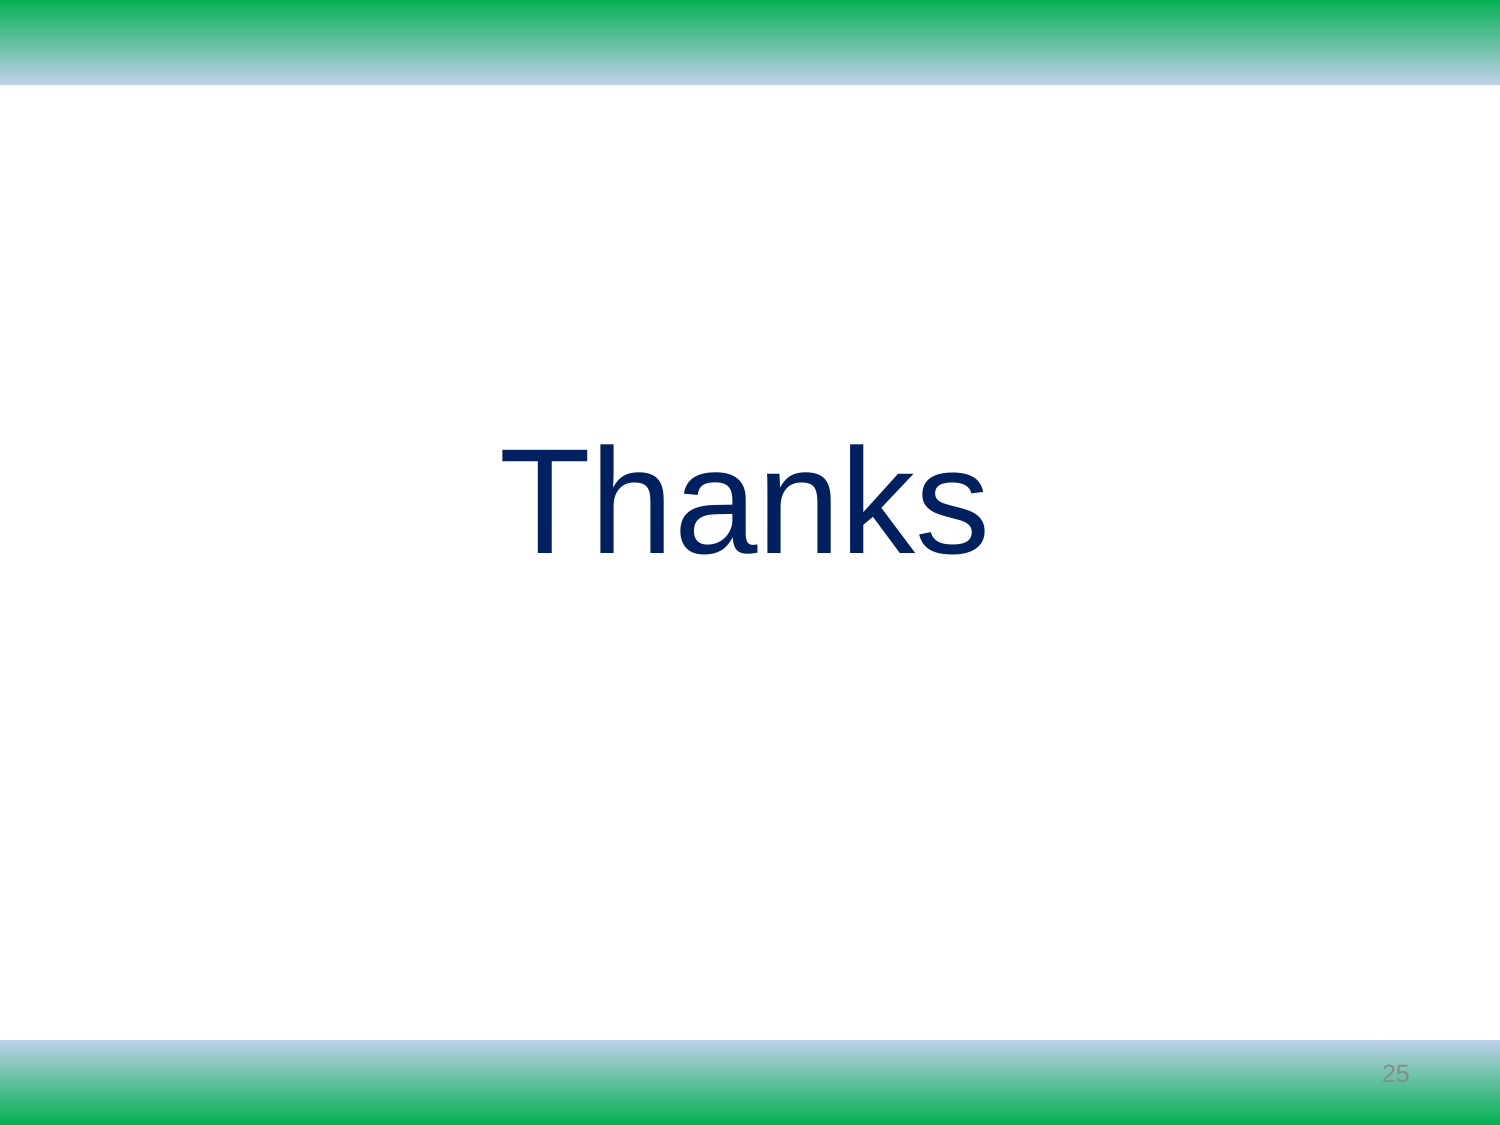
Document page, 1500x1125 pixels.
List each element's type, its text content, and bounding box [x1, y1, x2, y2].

text_box Thanks [484, 395, 1007, 591]
slide_number 25 [1074, 1042, 1425, 1103]
